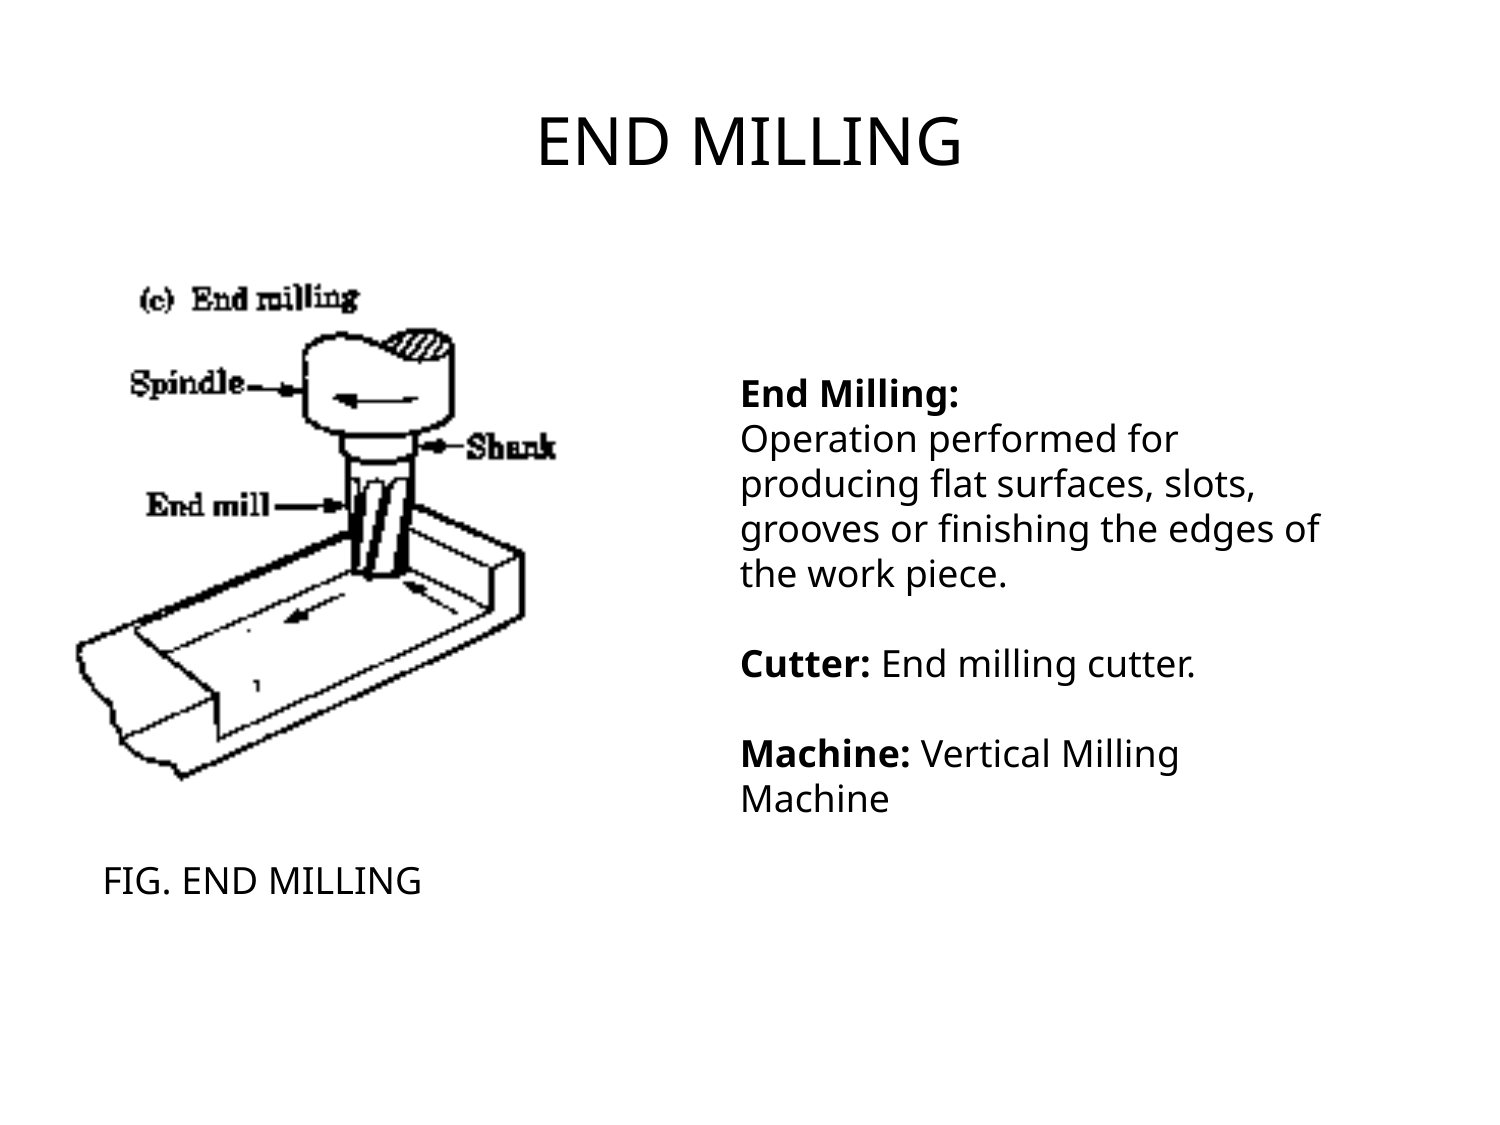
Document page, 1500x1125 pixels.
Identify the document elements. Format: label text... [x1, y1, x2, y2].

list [62, 237, 576, 801]
text_box End Milling: Operation performed for producing flat surfaces, slots, grooves or finishing the edges of the work piece. Cutter: End milling cutter. Machine: Vertical Milling Machine [725, 362, 1350, 828]
title END MILLING [75, 45, 1425, 233]
text_box FIG. END MILLING [87, 849, 513, 910]
